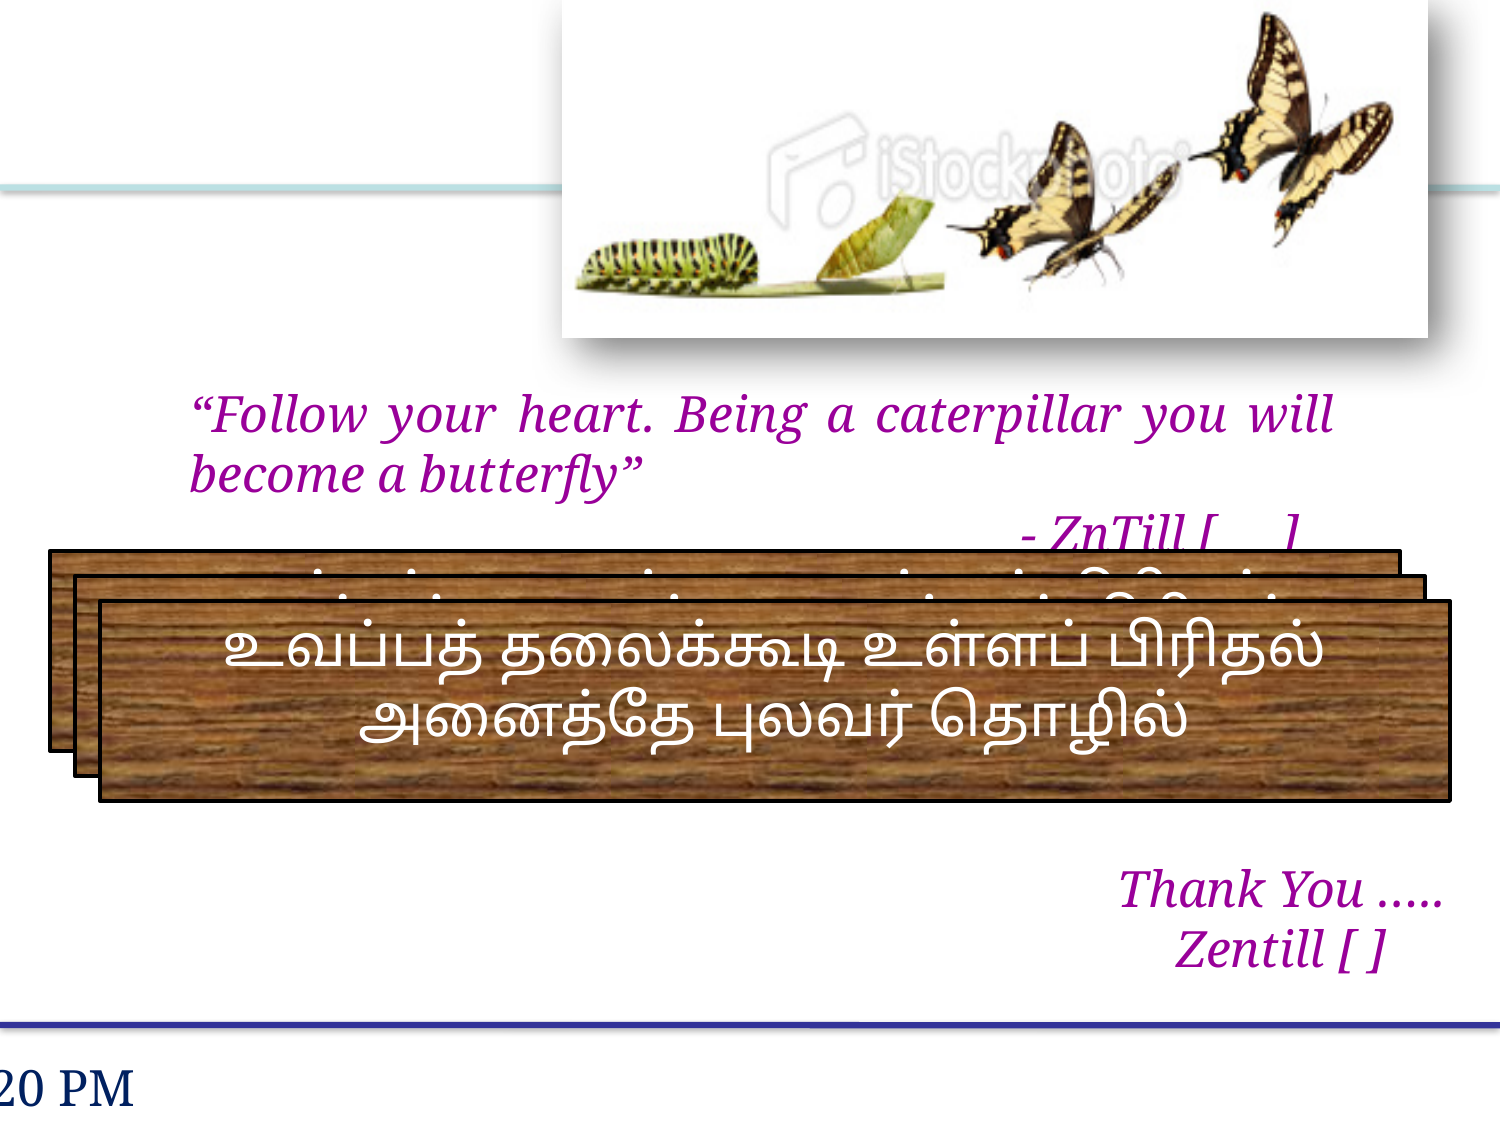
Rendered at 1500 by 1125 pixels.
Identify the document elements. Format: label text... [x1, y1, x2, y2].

text_box 3:20 PM [0, 1049, 263, 1124]
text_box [49, 549, 1451, 803]
text_box “Follow your heart. Being a caterpillar you will become a butterfly” - ZnTill [ ] [174, 374, 1350, 548]
picture [562, 0, 1428, 338]
text_box Thank You ….. Zentill [ ] [1102, 849, 1461, 985]
